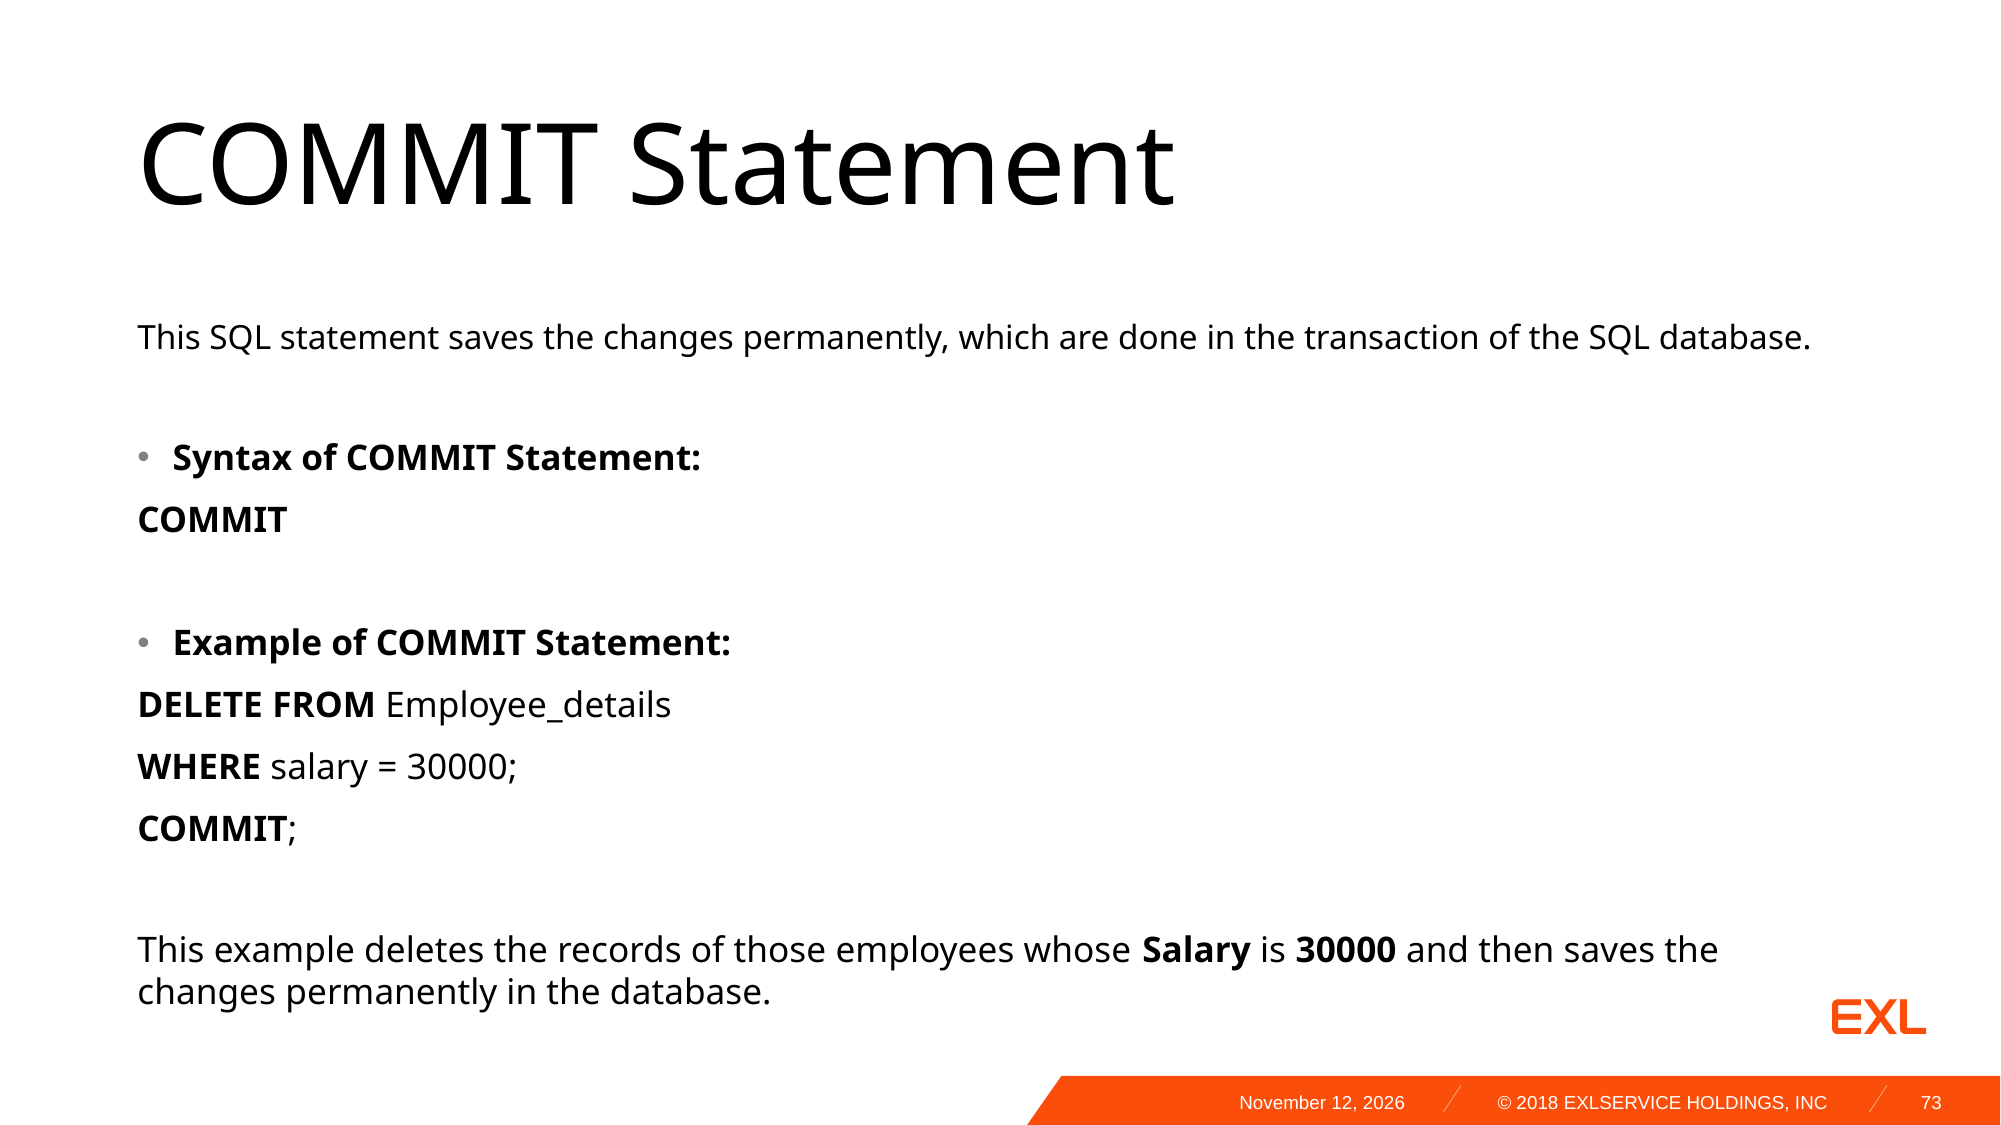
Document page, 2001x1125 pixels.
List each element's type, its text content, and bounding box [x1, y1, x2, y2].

list This SQL statement saves the changes permanently, which are done in the transaction of the SQL database. Syntax of COMMIT Statement: COMMIT Example of COMMIT Statement: DELETE FROM Employee_details WHERE salary = 30000; COMMIT; This example deletes the records of those employees whose Salary is 30000 and then saves the changes permanently in the database. [137, 316, 1863, 1014]
title COMMIT Statement [137, 59, 1863, 278]
picture [1797, 964, 1961, 1069]
